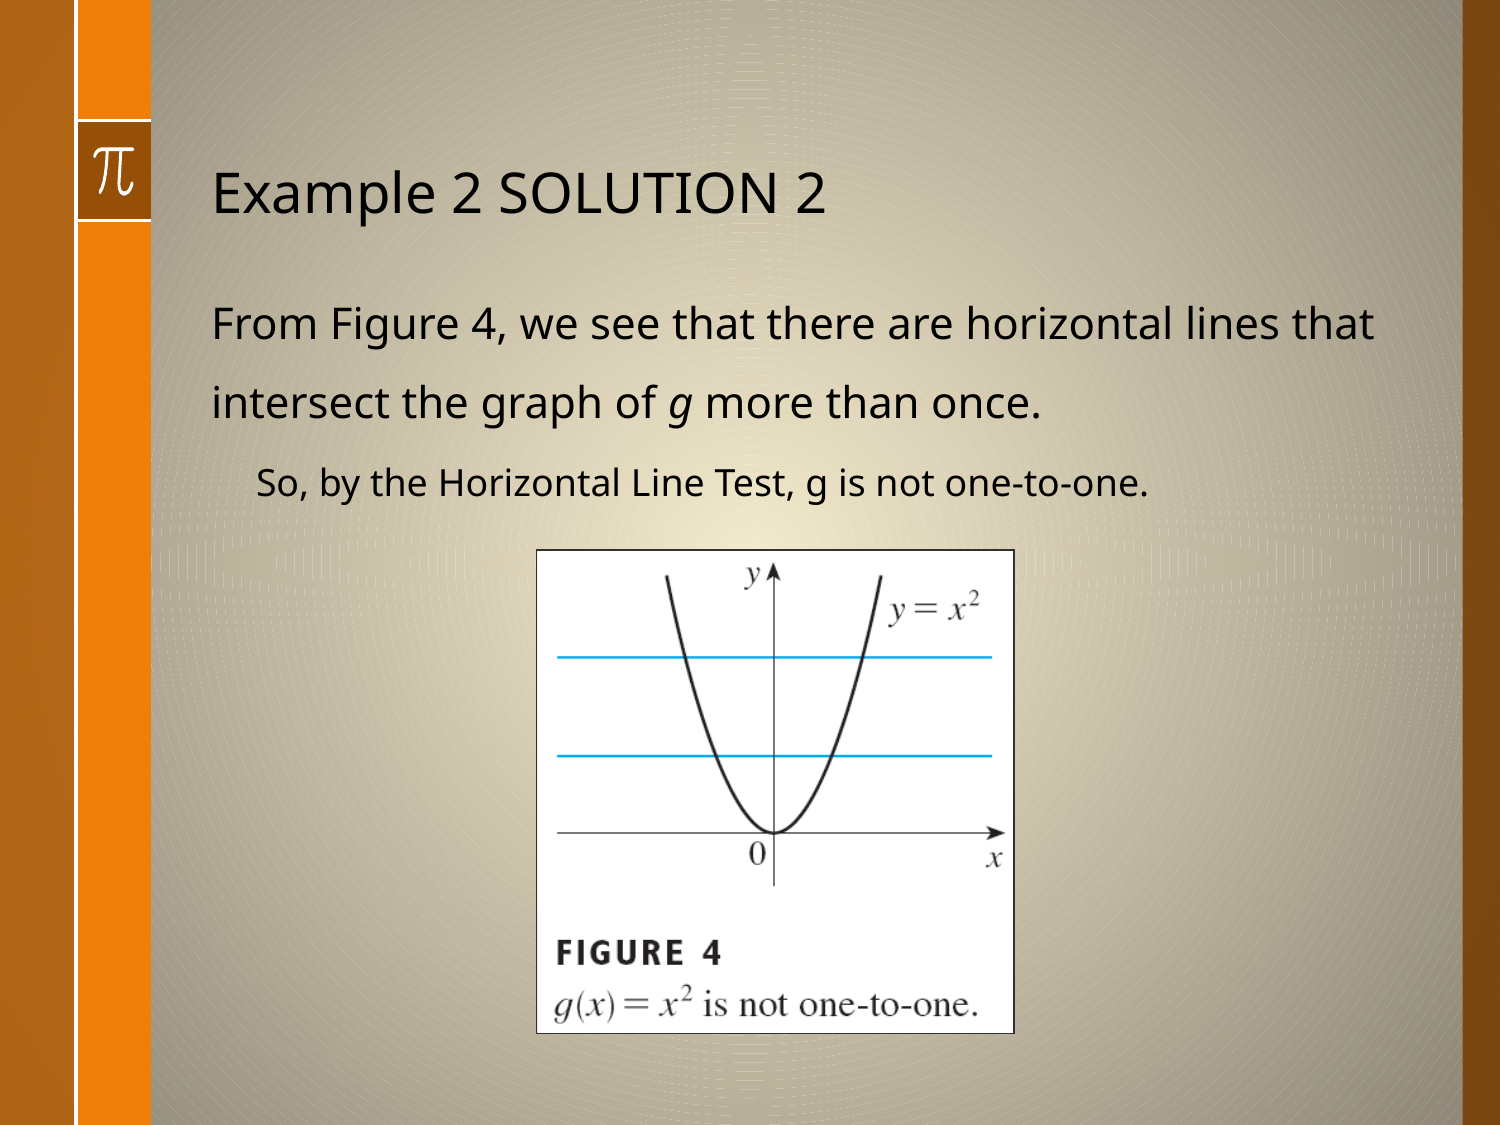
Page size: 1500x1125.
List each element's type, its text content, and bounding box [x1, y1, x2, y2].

picture [537, 550, 1014, 1033]
title Example 2 SOLUTION 2 [196, 29, 1400, 233]
list From Figure 4, we see that there are horizontal lines that intersect the graph of g more than once. So, by the Horizontal Line Test, g is not one-to-one. [196, 262, 1400, 1013]
